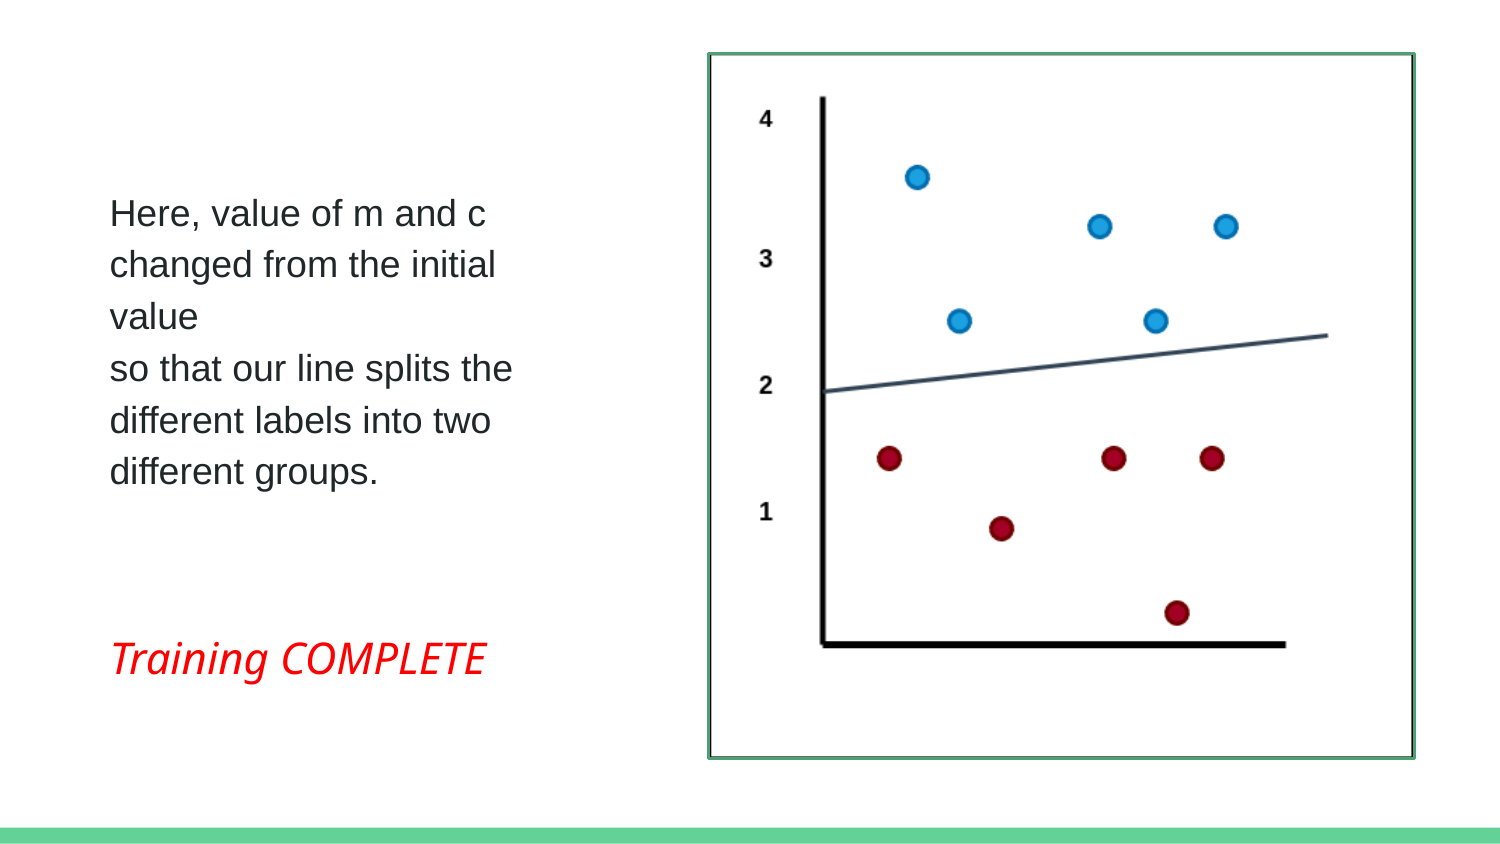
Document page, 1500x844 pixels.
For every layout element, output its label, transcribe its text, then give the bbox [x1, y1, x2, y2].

text_box Here, value of m and c changed from the initial value so that our line splits the different labels into two different groups. Training COMPLETE [94, 166, 587, 698]
picture [709, 54, 1413, 758]
